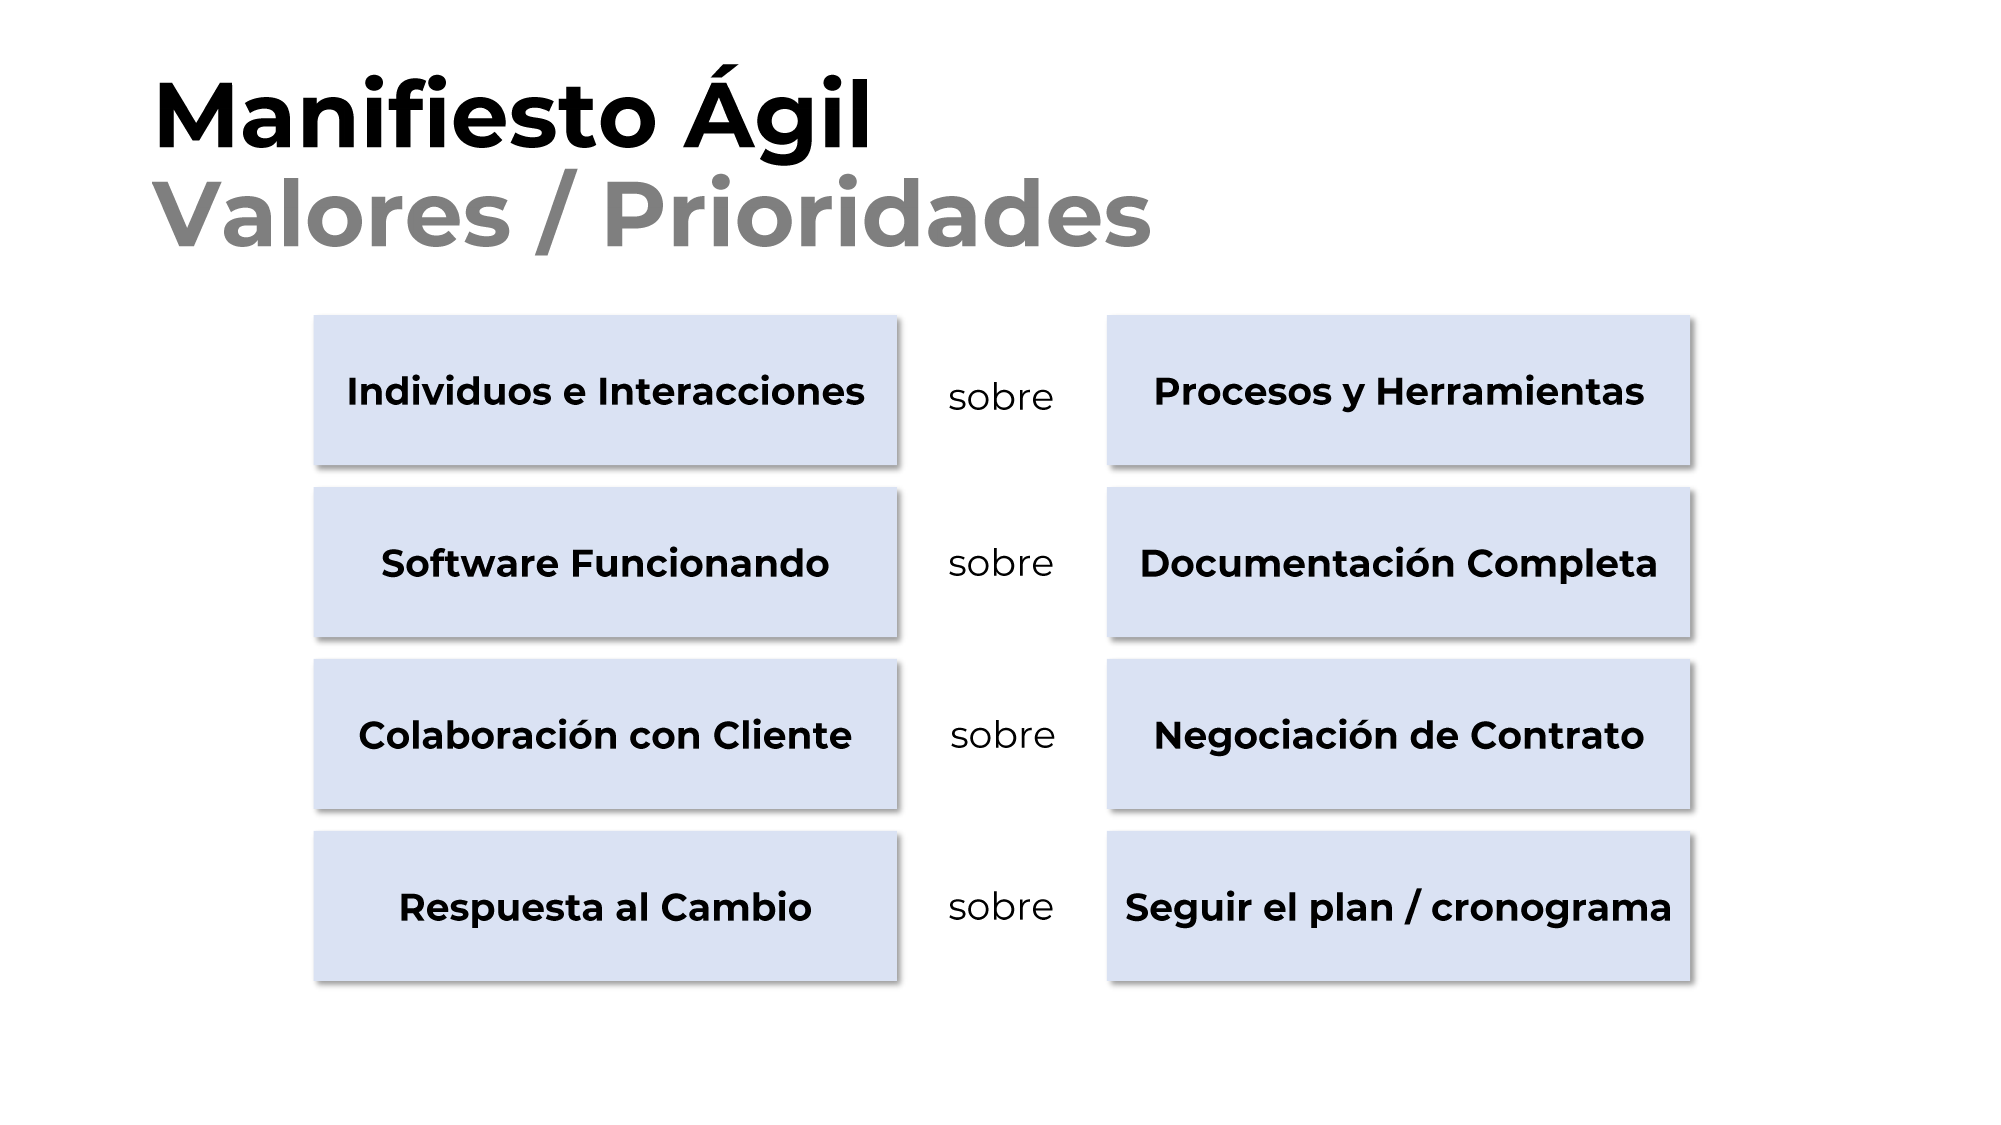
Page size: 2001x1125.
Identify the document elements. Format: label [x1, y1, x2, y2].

text_box [152, 45, 1199, 272]
text_box [310, 657, 909, 821]
text_box [1104, 657, 1702, 821]
text_box [1104, 313, 1702, 477]
picture [948, 877, 1076, 931]
picture [950, 705, 1078, 759]
text_box [1104, 485, 1702, 649]
text_box [310, 829, 909, 993]
picture [948, 533, 1076, 587]
text_box [1097, 829, 1708, 993]
picture [948, 368, 1076, 421]
text_box [310, 485, 909, 649]
text_box [310, 313, 909, 477]
